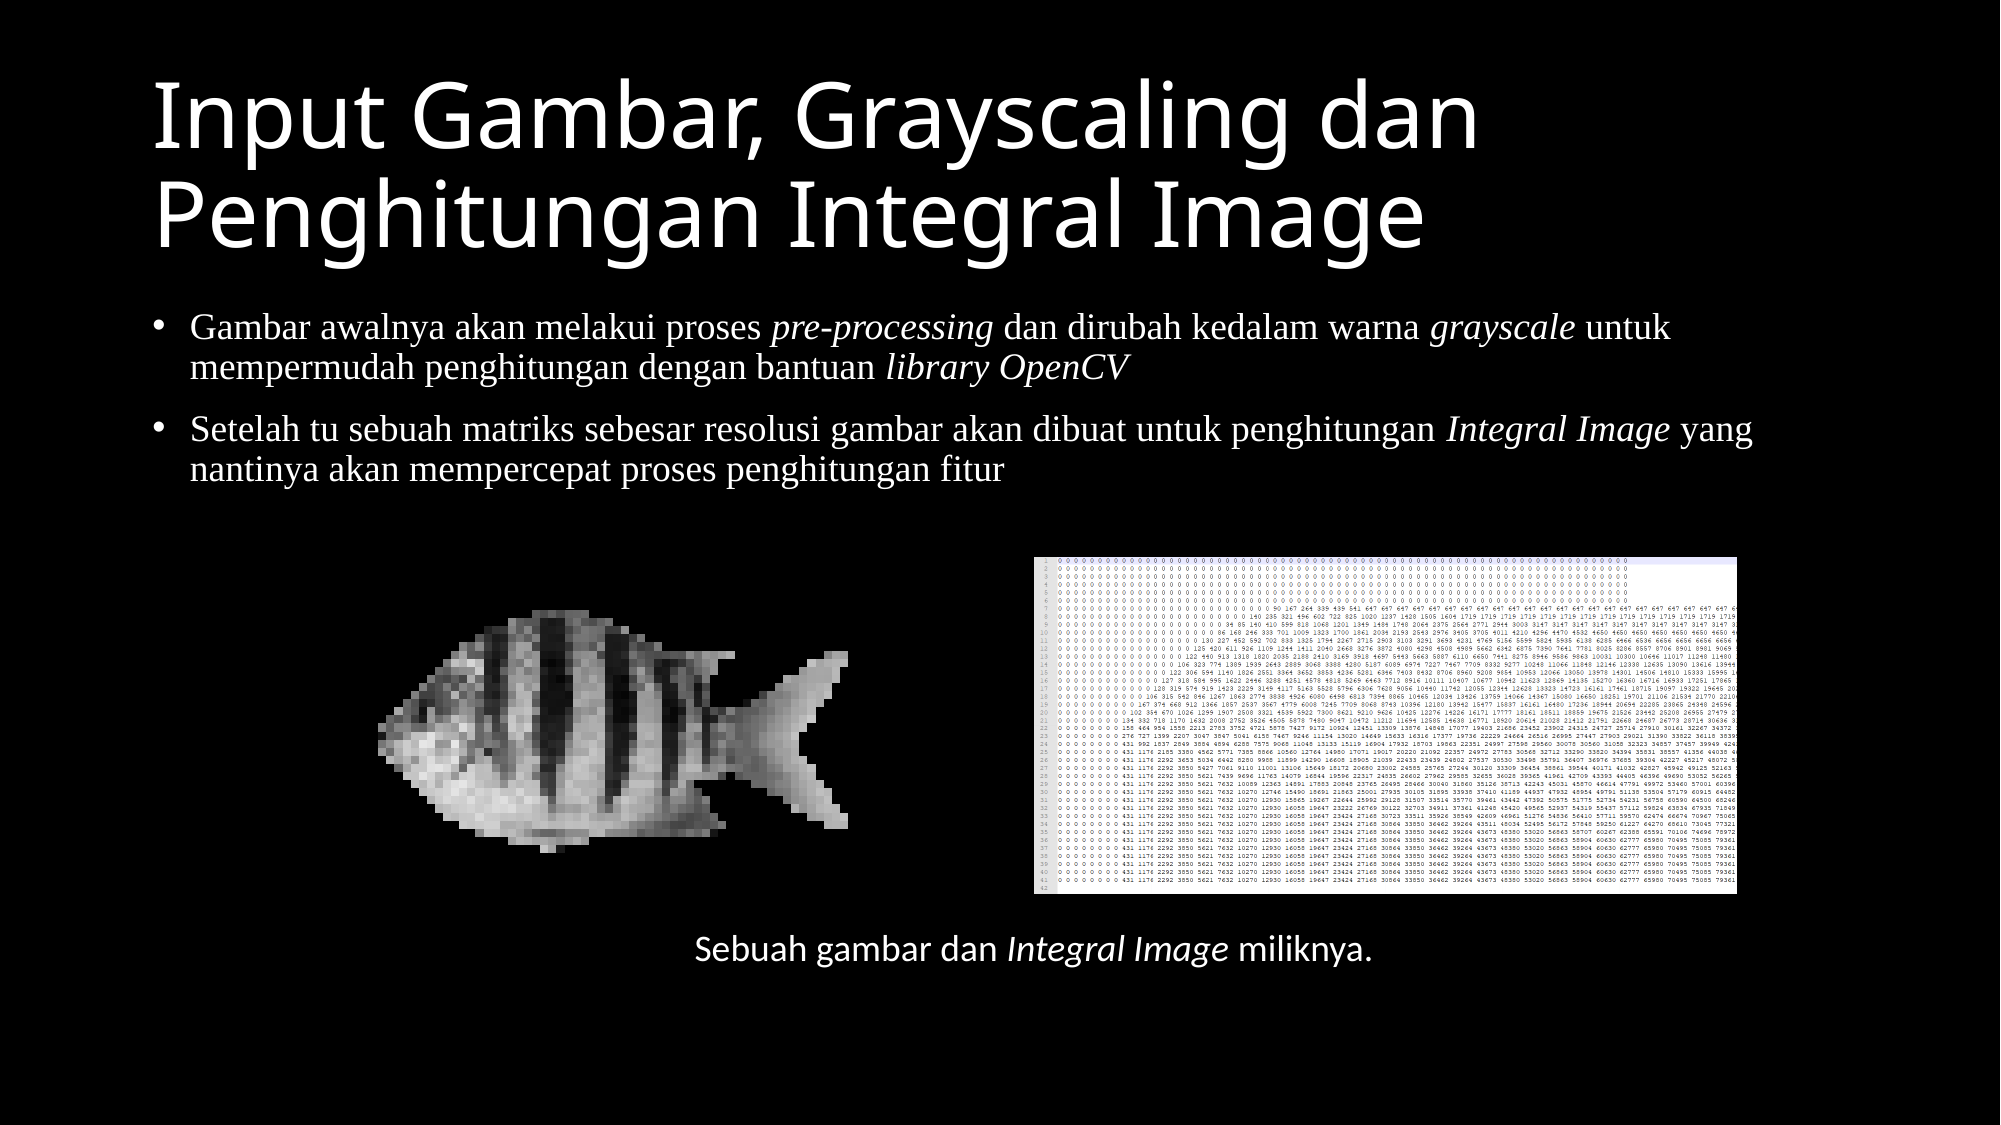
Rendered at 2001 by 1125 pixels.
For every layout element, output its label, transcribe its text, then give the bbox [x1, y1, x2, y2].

title Input Gambar, Grayscaling dan Penghitungan Integral Image [137, 59, 1863, 278]
picture [1033, 557, 1737, 895]
picture [314, 562, 897, 895]
list Gambar awalnya akan melakui proses pre-processing dan dirubah kedalam warna grayscale untuk mempermudah penghitungan dengan bantuan library OpenCV Setelah tu sebuah matriks sebesar resolusi gambar akan dibuat untuk penghitungan Integral Image yang nantinya akan mempercepat proses penghitungan fitur [137, 299, 1863, 1014]
text_box Sebuah gambar dan Integral Image miliknya. [431, 916, 1637, 976]
